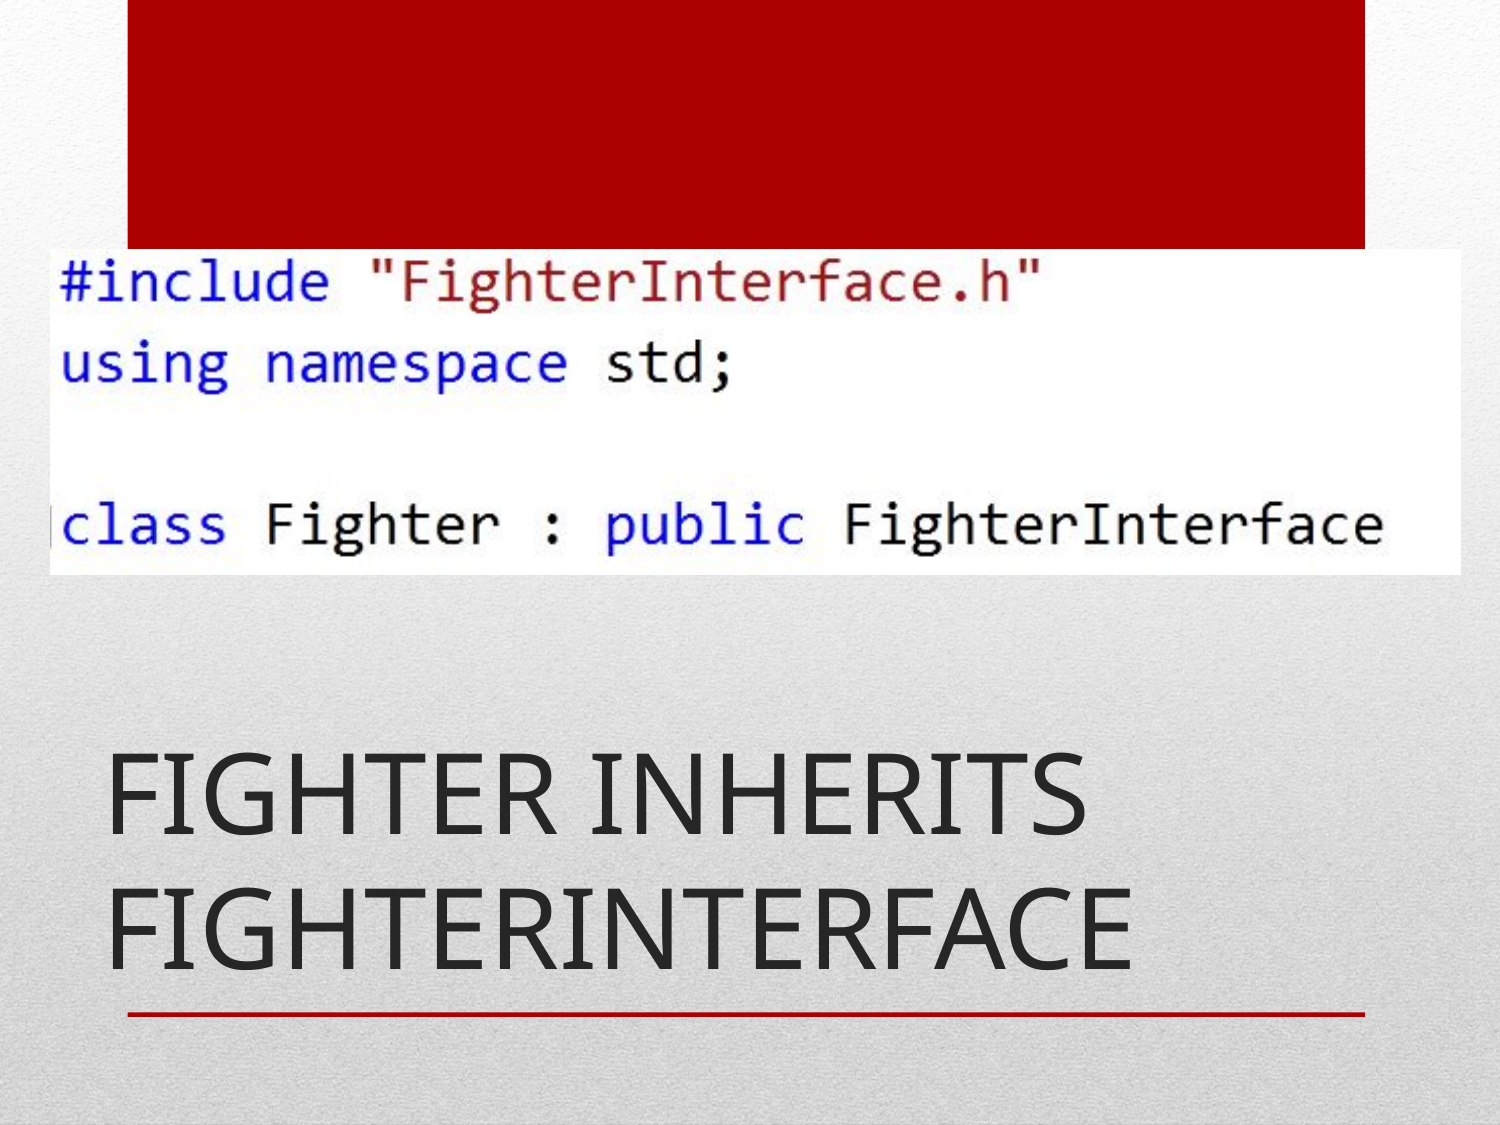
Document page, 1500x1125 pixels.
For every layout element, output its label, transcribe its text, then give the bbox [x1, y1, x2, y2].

title Fighter Inherits FighterInterface [87, 650, 1375, 1000]
picture [49, 249, 1462, 576]
